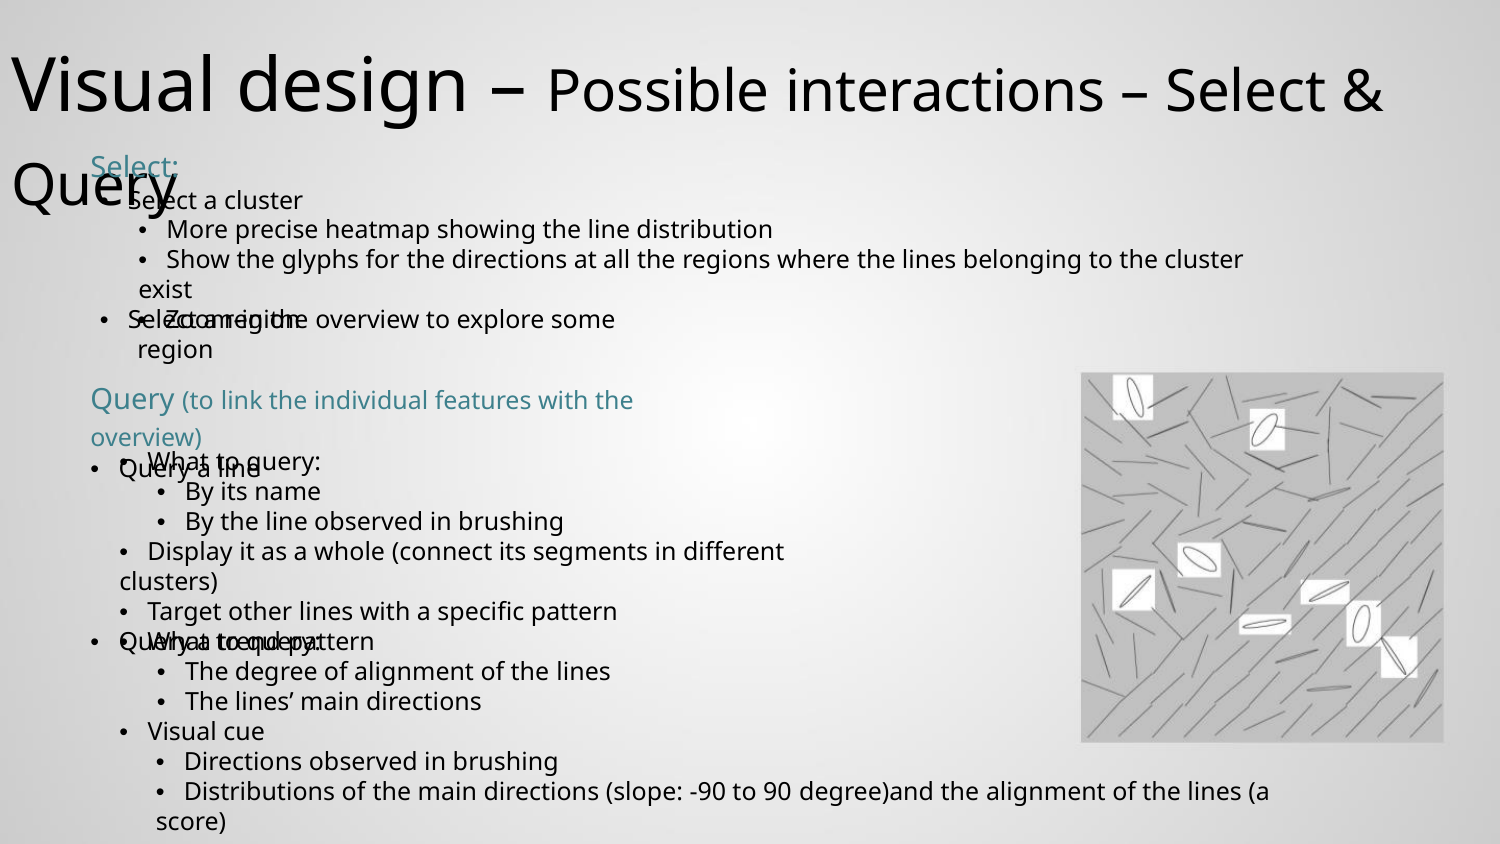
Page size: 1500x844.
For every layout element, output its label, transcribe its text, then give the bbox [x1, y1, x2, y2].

text_box Select: • Select a cluster [90, 147, 318, 215]
text_box Query (to link the individual features with the overview) • Query a line [90, 379, 746, 475]
text_box [0, 0, 1500, 844]
text_box • More precise heatmap showing the line distribution • Show the glyphs for the directions at all the regions where the lines belonging to the cluster exist • Select a region [99, 212, 1295, 334]
text_box • By its name • By the line observed in brushing • Display it as a whole (connect its segments in different clusters) • Target other lines with a specific pattern • Query a trend pattern [90, 475, 889, 656]
text_box • Directions observed in brushing • Distributions of the main directions (slope: -90 to 90 degree)and the alignment of the lines (a score) [155, 745, 1340, 836]
text_box • The degree of alignment of the lines • The lines’ main directions • Visual cue [119, 655, 613, 746]
text_box • What to query: [119, 445, 338, 475]
text_box • What to query: [119, 625, 338, 655]
text_box Visual design – Possible interactions – Select & Query [11, 34, 1500, 218]
text_box • Zoom-in the overview to explore some region [137, 302, 696, 364]
